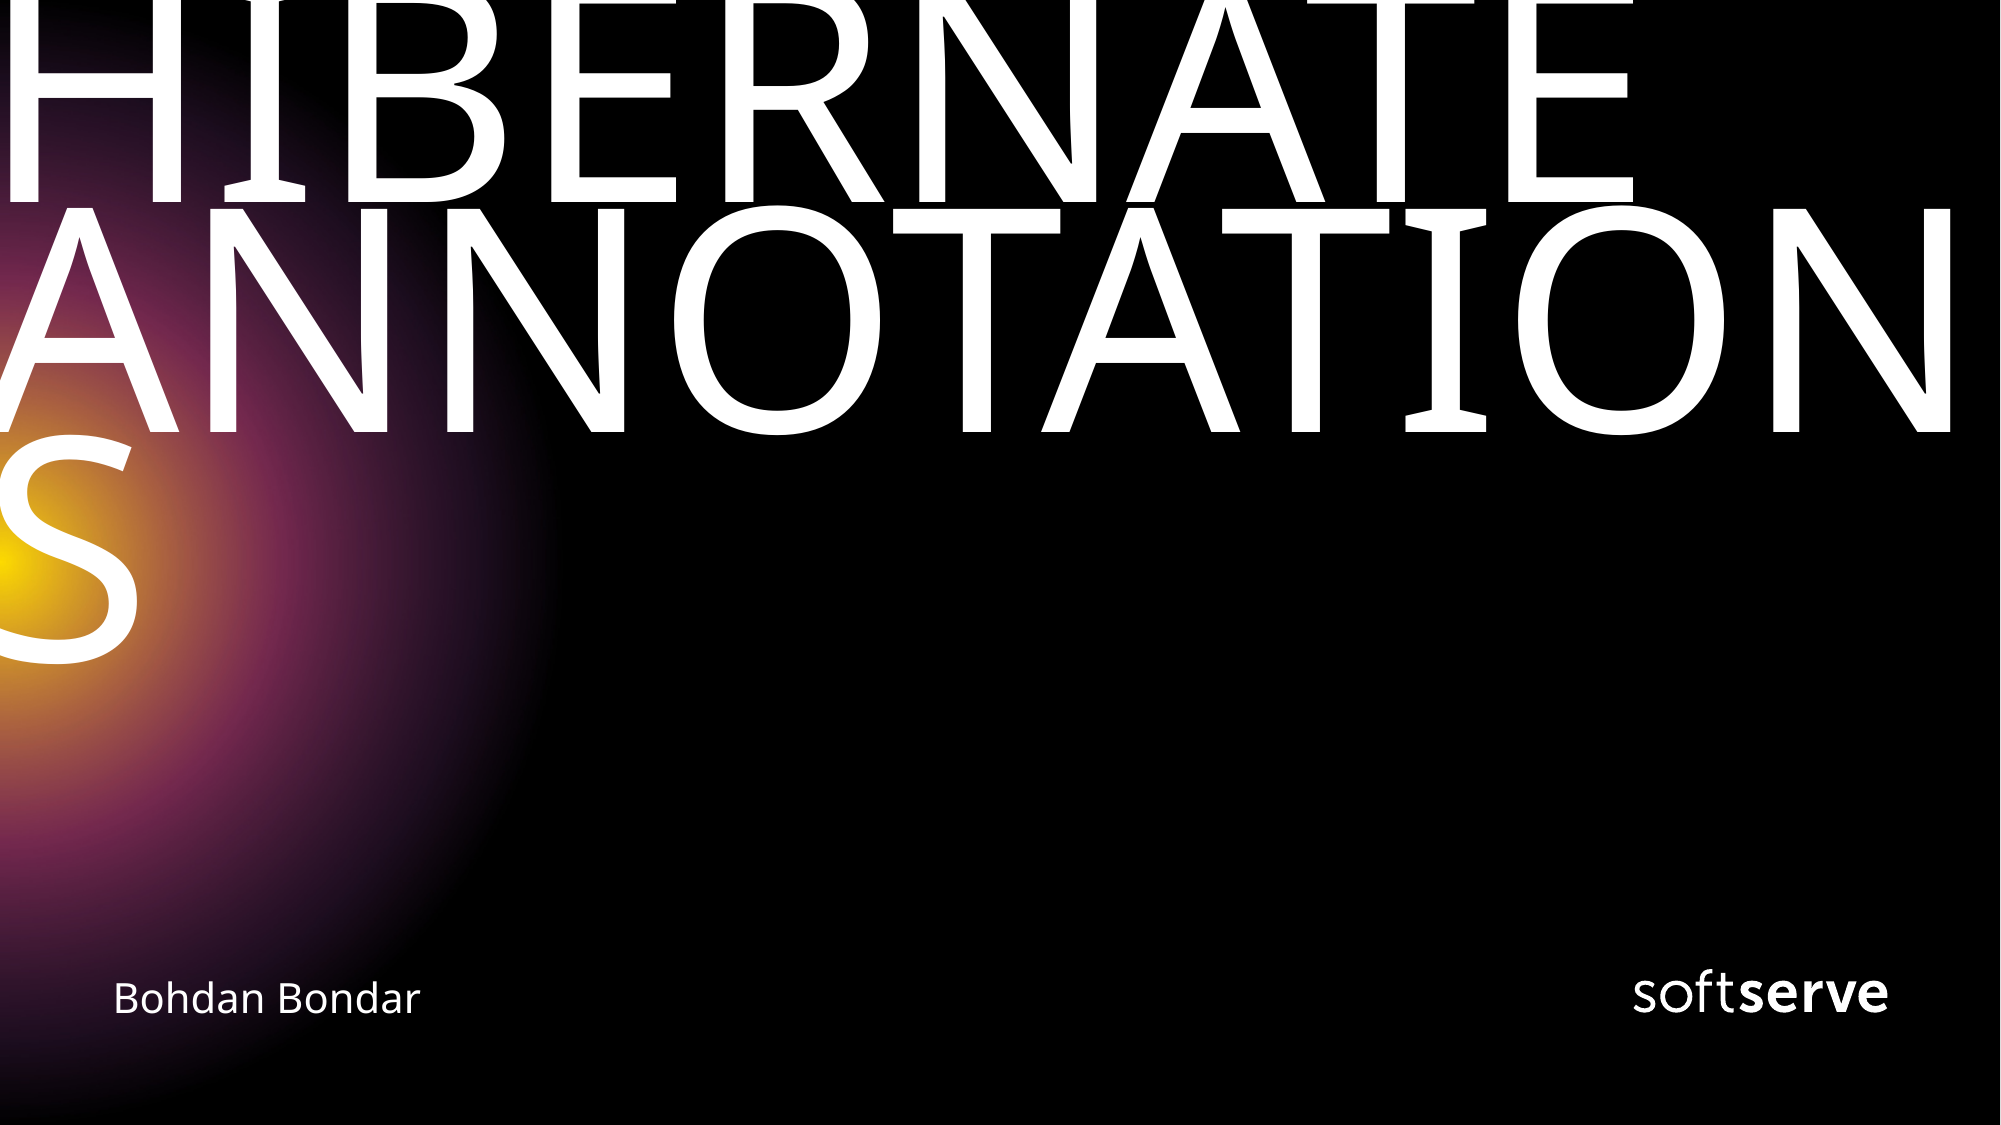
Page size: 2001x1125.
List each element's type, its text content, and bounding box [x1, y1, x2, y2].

picture [0, 0, 2001, 1125]
title HIBERNATE ANNOTATIONS [0, 28, 1999, 1125]
list Bohdan Bondar [112, 970, 682, 1019]
